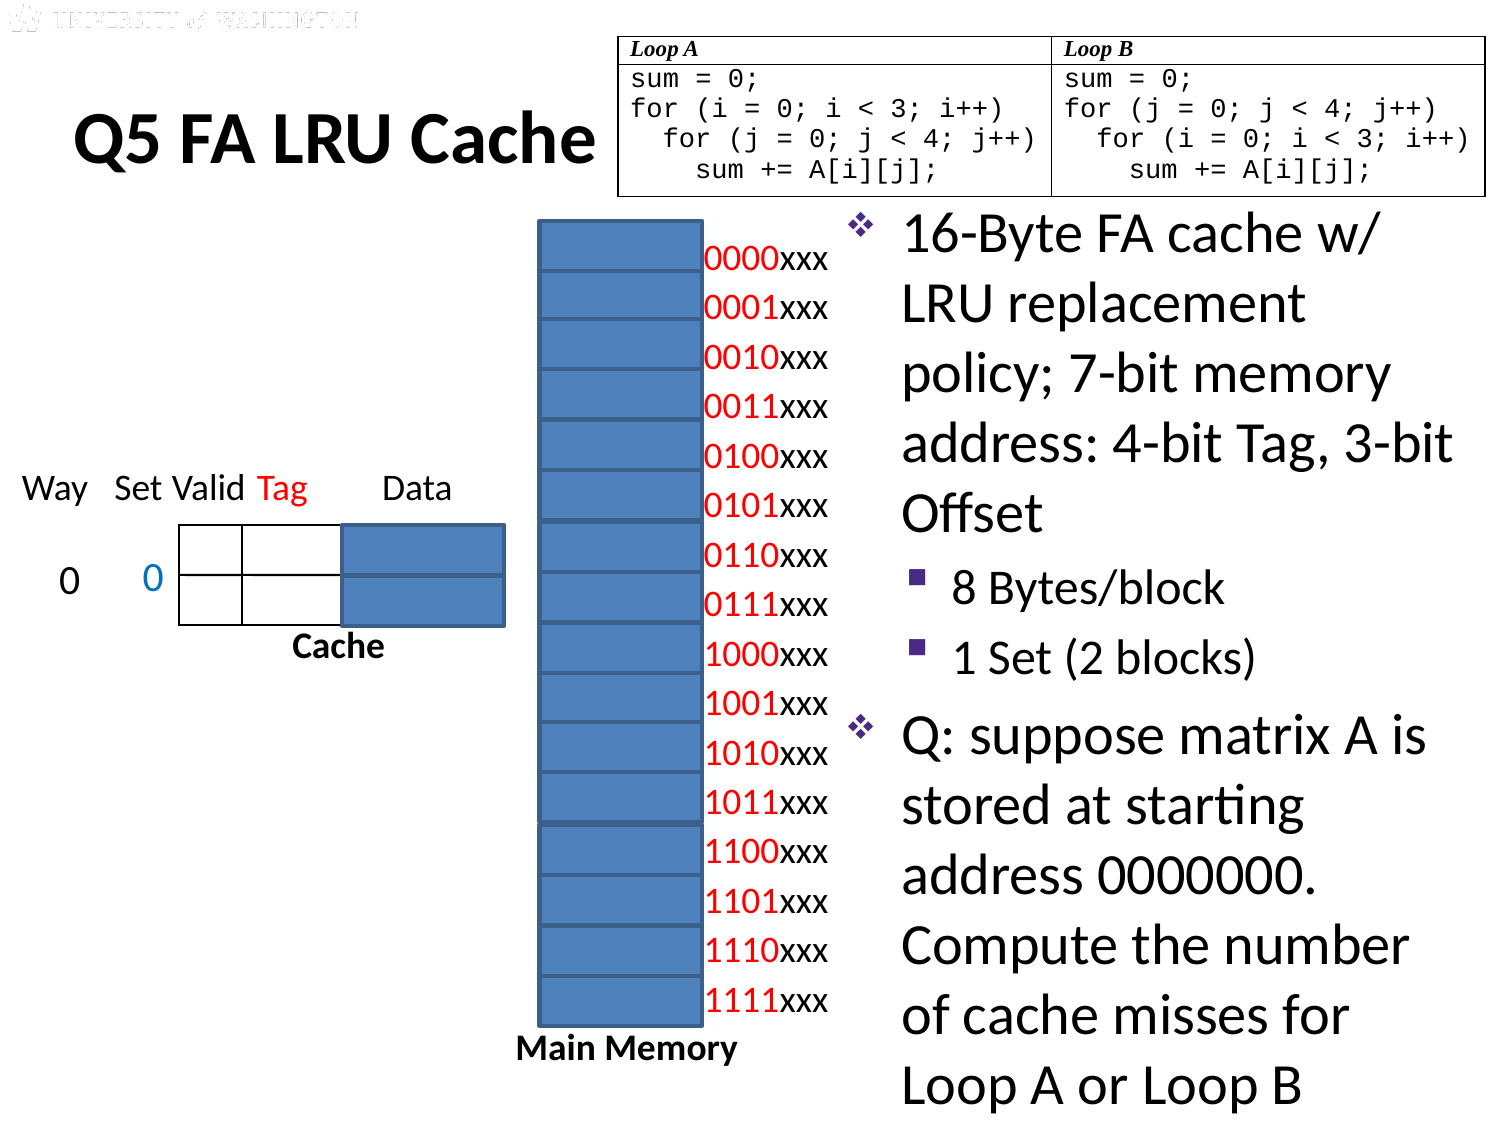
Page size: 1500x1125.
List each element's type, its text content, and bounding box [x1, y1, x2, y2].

picture [4, 4, 358, 32]
text_box Tag [261, 456, 323, 516]
text_box [539, 622, 702, 672]
text_box [539, 672, 702, 722]
table_cell sum = 0; for (j = 0; j < 4; j++) for (i = 0; i < 3; i++) sum += A[i][j]; [1052, 65, 1484, 196]
text_box [539, 772, 702, 823]
text_box [341, 575, 505, 626]
text_box Valid [178, 456, 261, 516]
text_box Way [7, 456, 104, 516]
text_box [539, 976, 702, 1026]
text_box [539, 369, 702, 420]
table_header Loop A [619, 37, 1051, 64]
table_header Loop B [1052, 37, 1484, 64]
text_box [341, 525, 505, 575]
text_box [539, 926, 702, 976]
text_box Main Memory [500, 1015, 754, 1076]
text_box [539, 722, 702, 772]
text_box [539, 470, 702, 521]
text_box [539, 874, 702, 925]
title Q5 FA LRU Cache [58, 71, 617, 197]
text_box Data [367, 456, 468, 516]
table_cell sum = 0; for (i = 0; i < 3; i++) for (j = 0; j < 4; j++) sum += A[i][j]; [619, 65, 1051, 196]
text_box [242, 525, 341, 625]
text_box 0000xxx 0001xxx 0010xxx 0011xxx 0100xxx 0101xxx 0110xxx 0111xxx 1000xxx 1001xxx 1010xxx 1011xxx 1100xxx 1101xxx 1110xxx 1111xxx [688, 220, 852, 1028]
text_box [539, 220, 688, 270]
text_box 0 [44, 545, 96, 611]
text_box [539, 319, 702, 369]
text_box [539, 572, 702, 622]
text_box [539, 824, 702, 874]
text_box [179, 525, 242, 625]
text_box Set [104, 456, 178, 516]
text_box Cache [277, 625, 401, 674]
list 16-Byte FA cache w/ LRU replacement policy; 7-bit memory address: 4-bit Tag, 3-bit Offset 8 Bytes/block 1 Set (2 blocks) Q: suppose matrix A is stored at starting address 0000000. Compute the number of cache misses for Loop A or Loop B [829, 197, 1485, 1086]
text_box [539, 522, 702, 572]
text_box 0 [127, 542, 179, 608]
text_box [539, 270, 688, 319]
text_box [539, 420, 702, 470]
